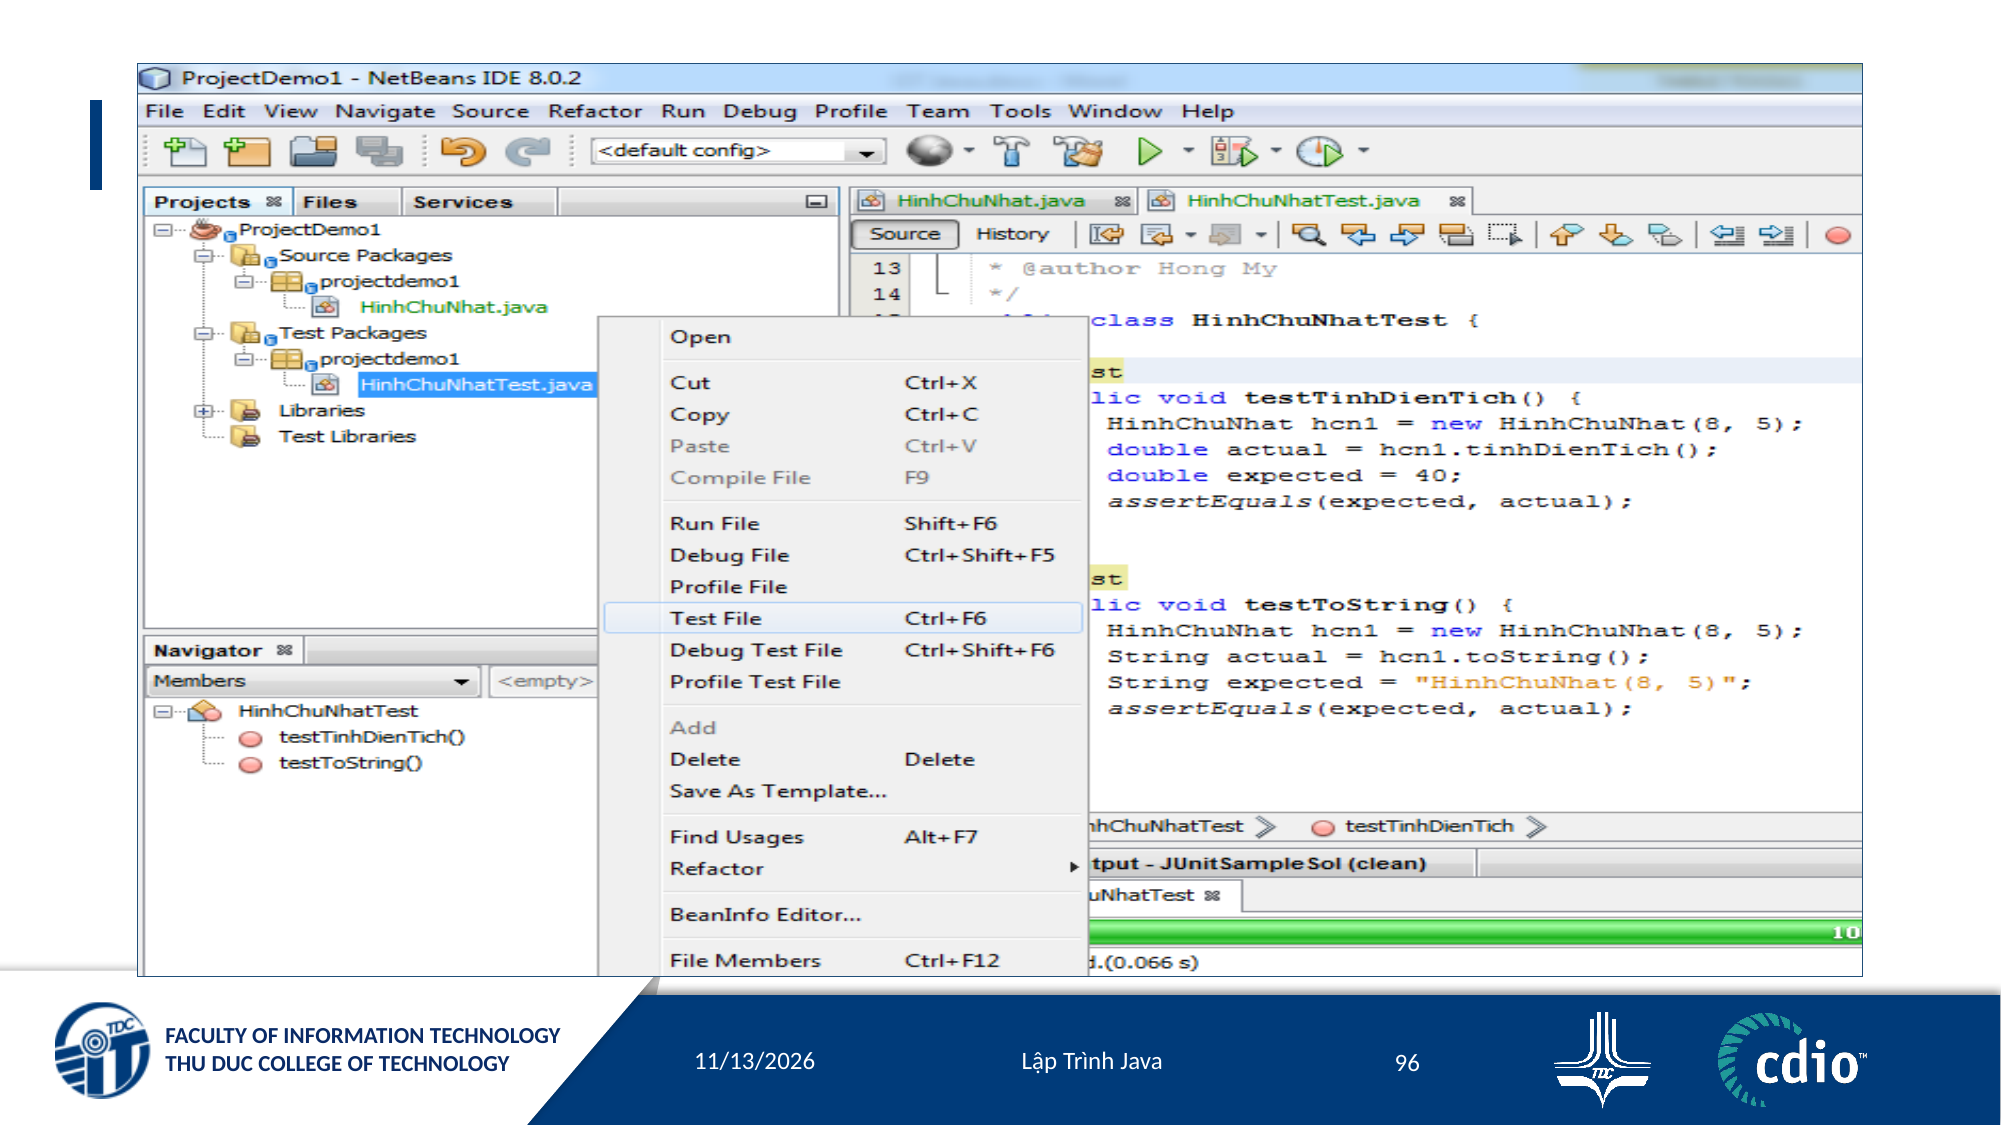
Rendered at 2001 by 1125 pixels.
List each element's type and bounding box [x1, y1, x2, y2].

picture [137, 63, 1863, 976]
picture [55, 1001, 453, 1099]
picture [1554, 1012, 1651, 1109]
picture [1718, 1013, 1867, 1107]
